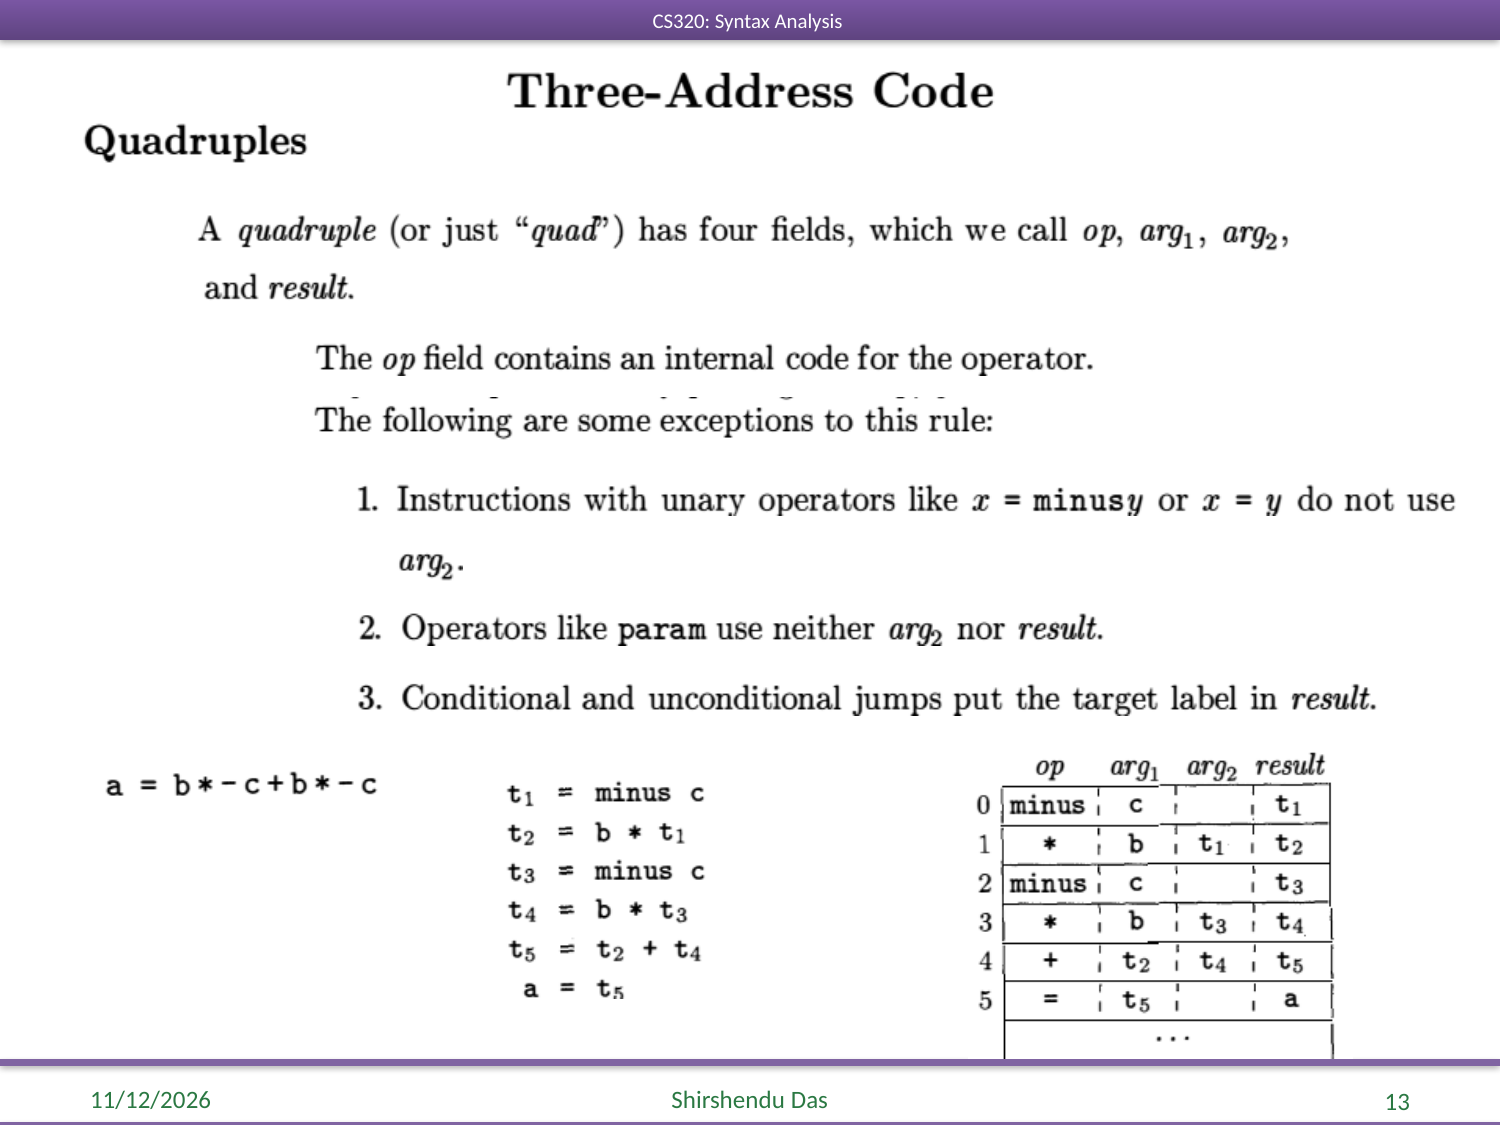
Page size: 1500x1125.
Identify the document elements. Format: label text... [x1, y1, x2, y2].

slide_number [75, 1073, 425, 1121]
footer Shirshendu Das [512, 1073, 988, 1121]
picture [501, 774, 714, 999]
picture [351, 675, 1389, 717]
picture [350, 605, 1105, 646]
text_box CS320: Syntax Analysis [0, 0, 1500, 40]
picture [967, 750, 1353, 1059]
picture [194, 266, 355, 304]
picture [194, 207, 1294, 253]
picture [496, 50, 1004, 114]
picture [349, 477, 1459, 516]
picture [76, 113, 312, 169]
picture [312, 396, 996, 442]
picture [312, 337, 1100, 376]
picture [395, 542, 463, 583]
slide_number 13 [1074, 1079, 1425, 1121]
picture [100, 768, 382, 799]
